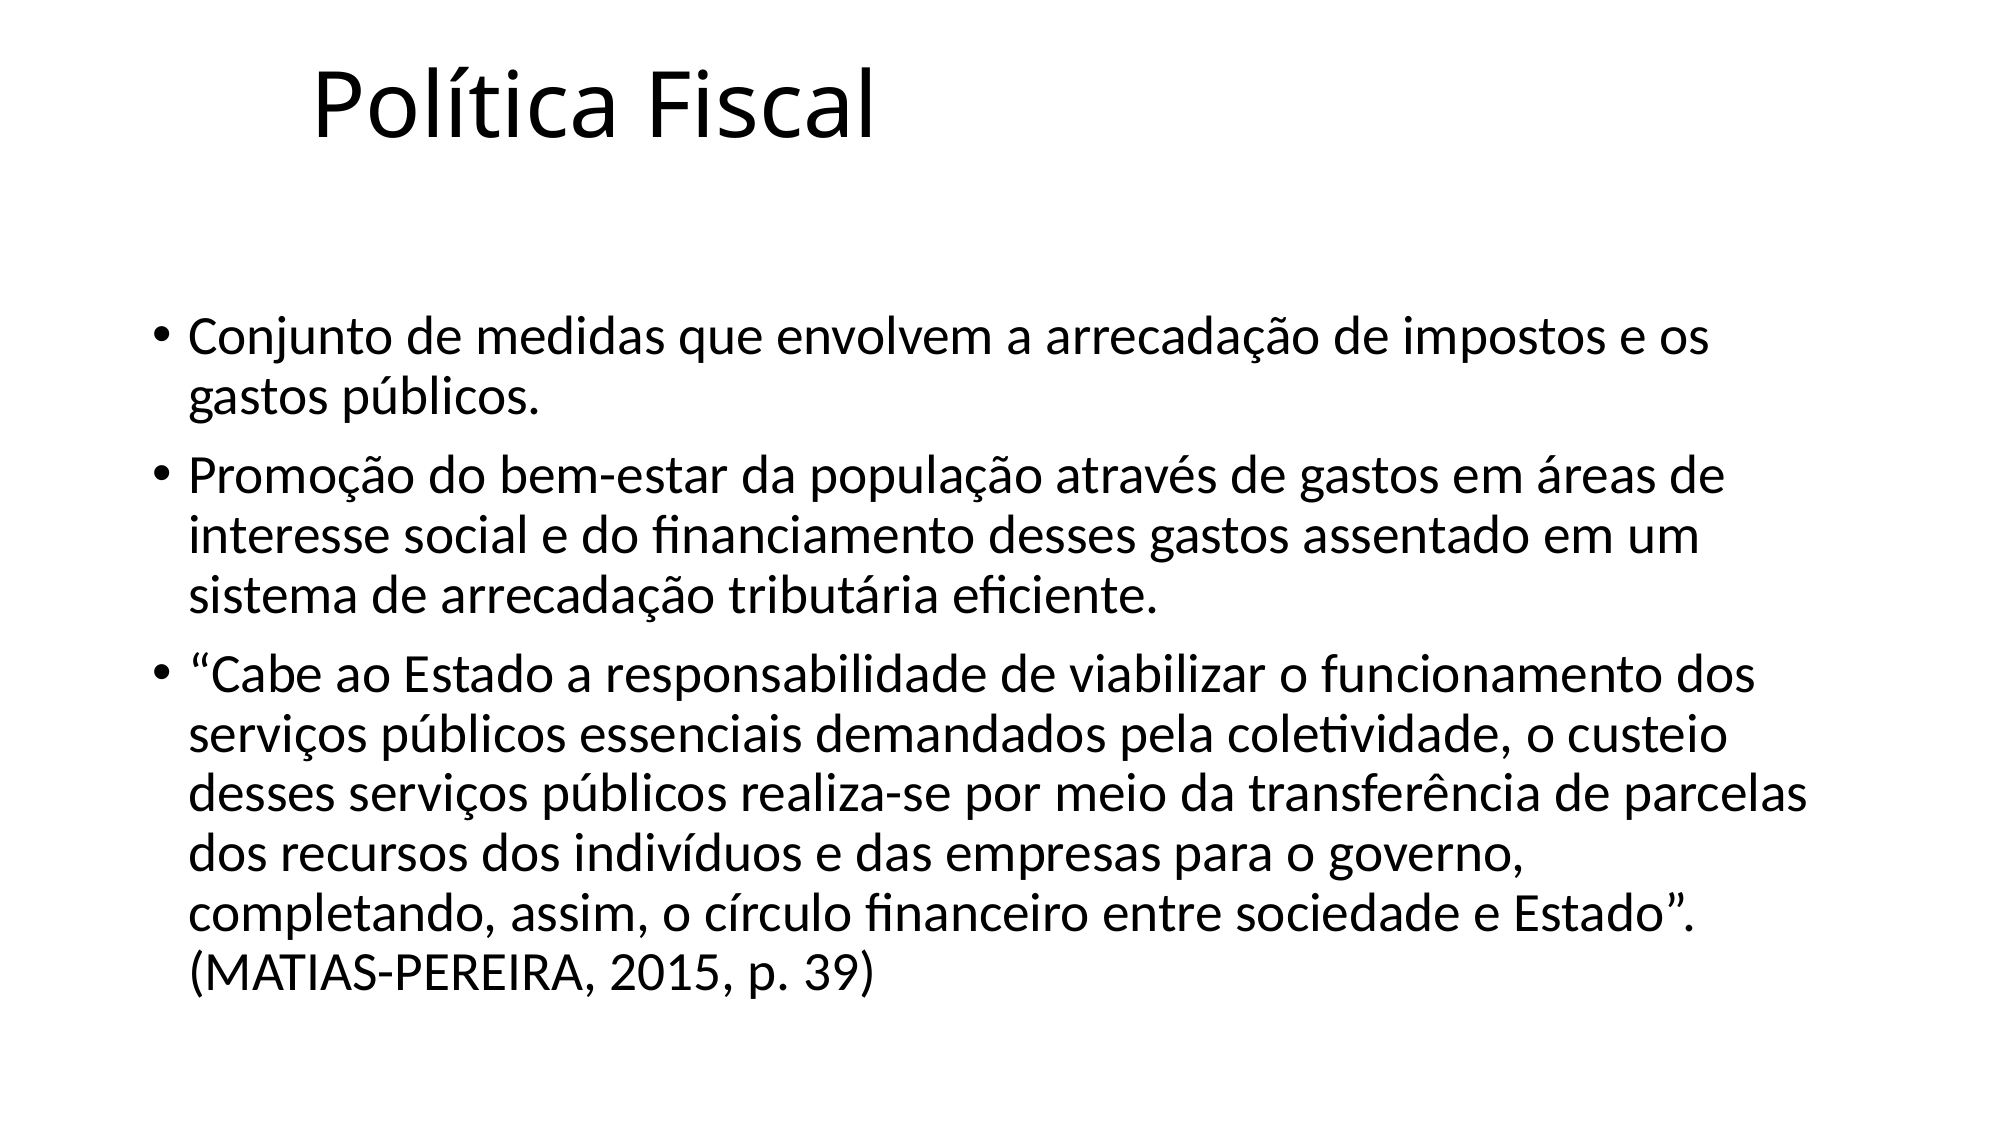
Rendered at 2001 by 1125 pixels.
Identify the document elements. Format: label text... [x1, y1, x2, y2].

list Conjunto de medidas que envolvem a arrecadação de impostos e os gastos públicos. Promoção do bem-estar da população através de gastos em áreas de interesse social e do financiamento desses gastos assentado em um sistema de arrecadação tributária eficiente. “Cabe ao Estado a responsabilidade de viabilizar o funcionamento dos serviços públicos essenciais demandados pela coletividade, o custeio desses serviços públicos realiza-se por meio da transferência de parcelas dos recursos dos indivíduos e das empresas para o governo, completando, assim, o círculo financeiro entre sociedade e Estado”. (MATIAS-PEREIRA, 2015, p. 39) [137, 299, 1863, 1014]
title Política Fiscal [295, 45, 1712, 172]
